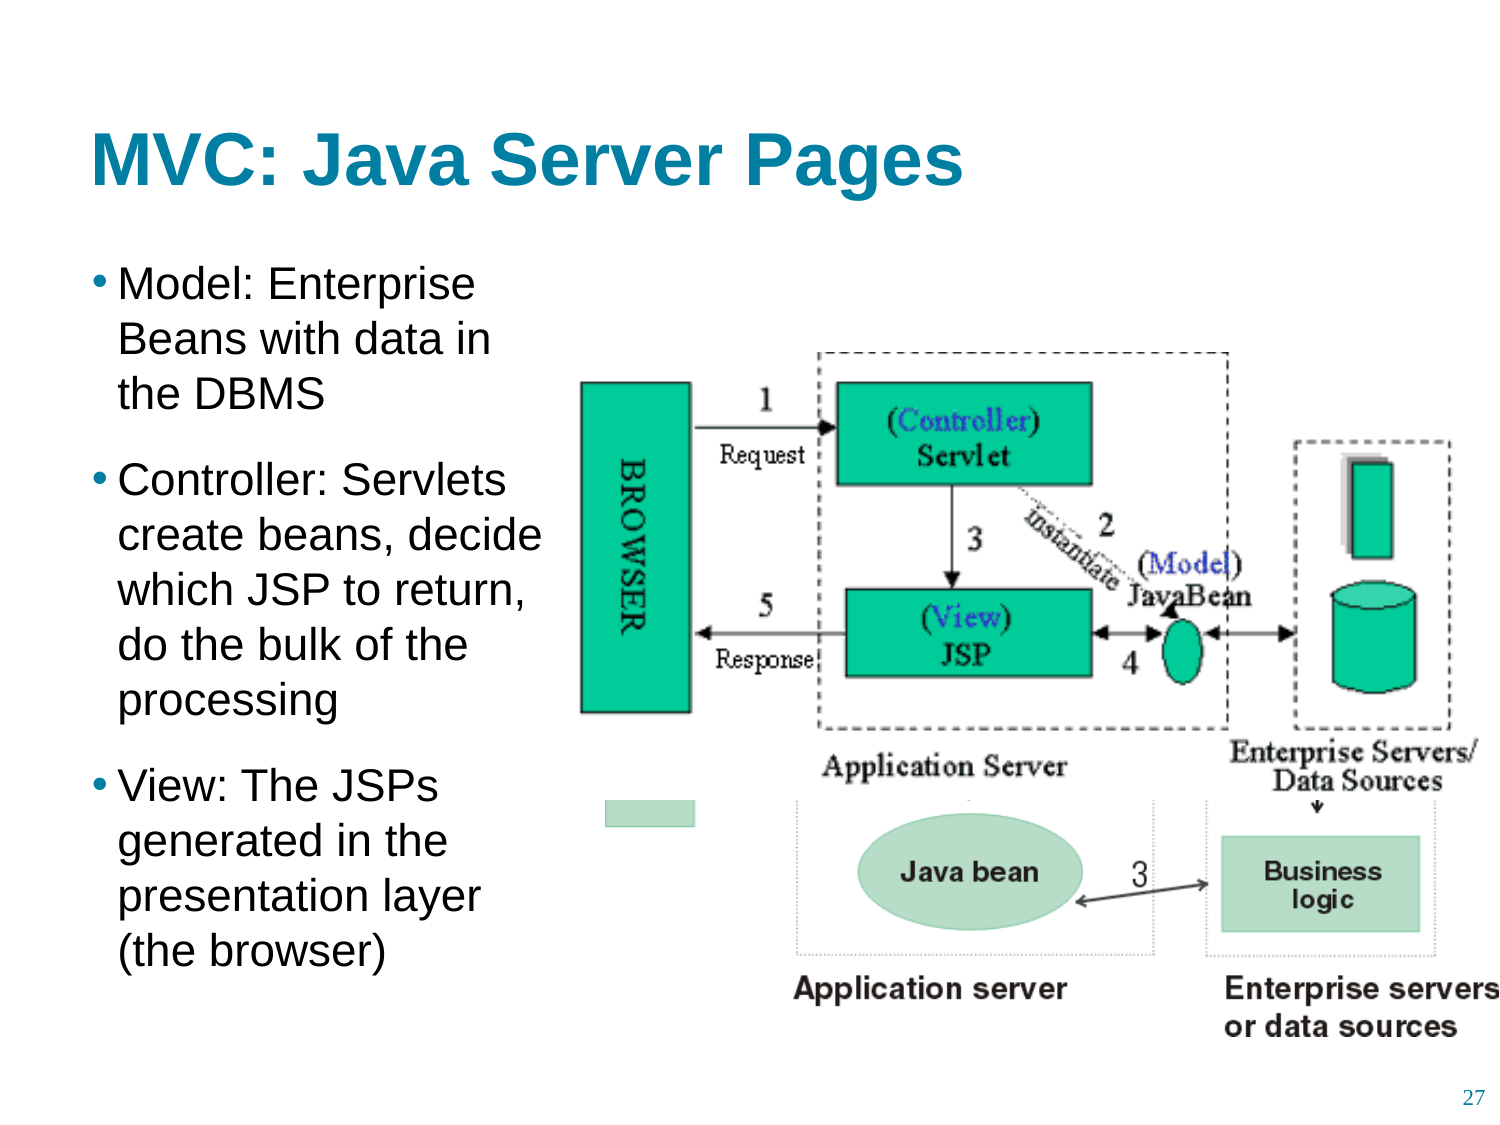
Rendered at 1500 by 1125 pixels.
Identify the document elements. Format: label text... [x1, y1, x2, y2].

picture [579, 351, 1499, 1038]
list Model: Enterprise Beans with data in the DBMS Controller: Servlets create beans, decide which JSP to return, do the bulk of the processing View: The JSPs generated in the presentation layer (the browser) [57, 238, 583, 1037]
title MVC: Java Server Pages [75, 35, 1425, 216]
slide_number 27 [1410, 1081, 1500, 1112]
